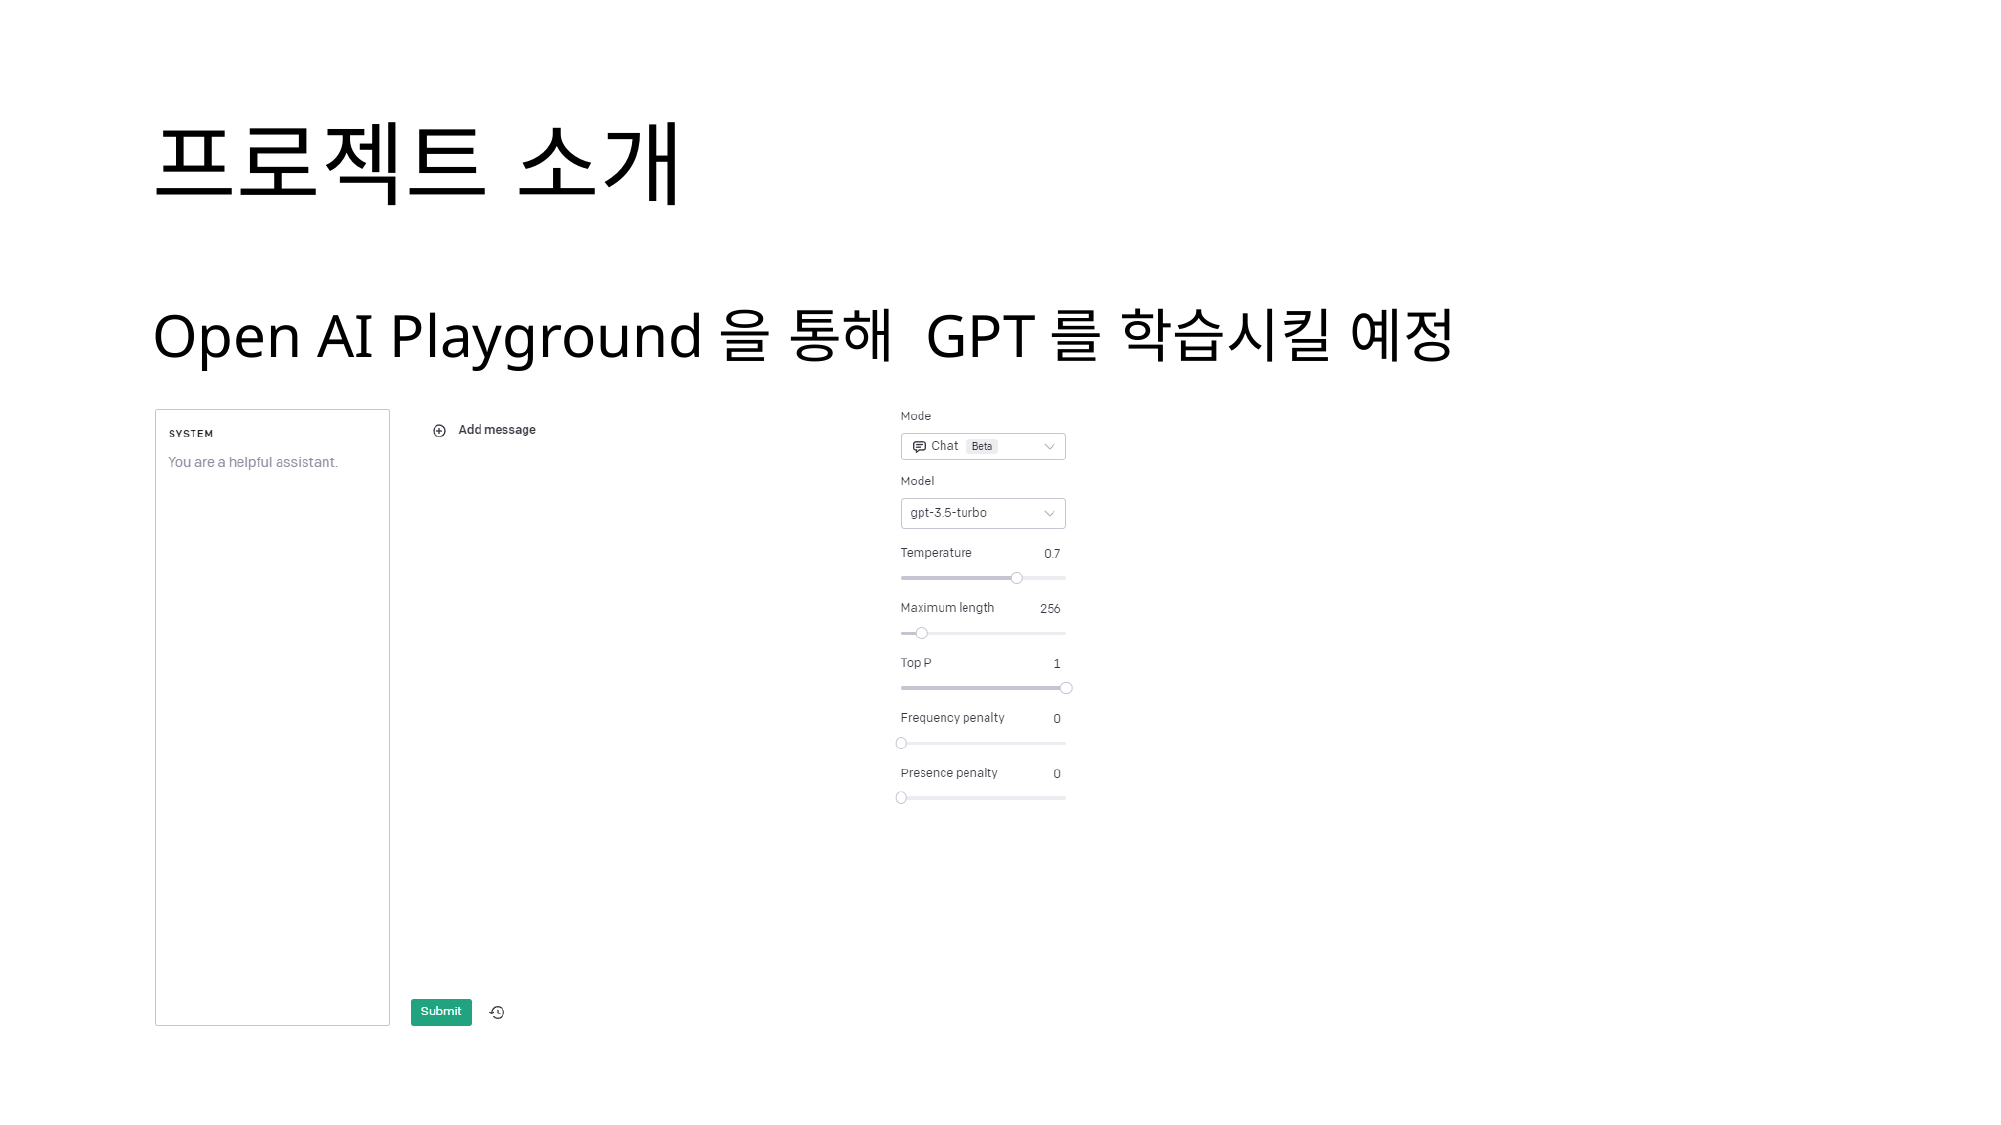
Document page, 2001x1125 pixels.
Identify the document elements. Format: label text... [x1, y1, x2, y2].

title 프로젝트 소개 [137, 59, 1863, 278]
picture [149, 392, 1076, 1036]
list Open AI Playground을 통해 GPT를 학습시킬 예정 [137, 299, 1863, 1014]
